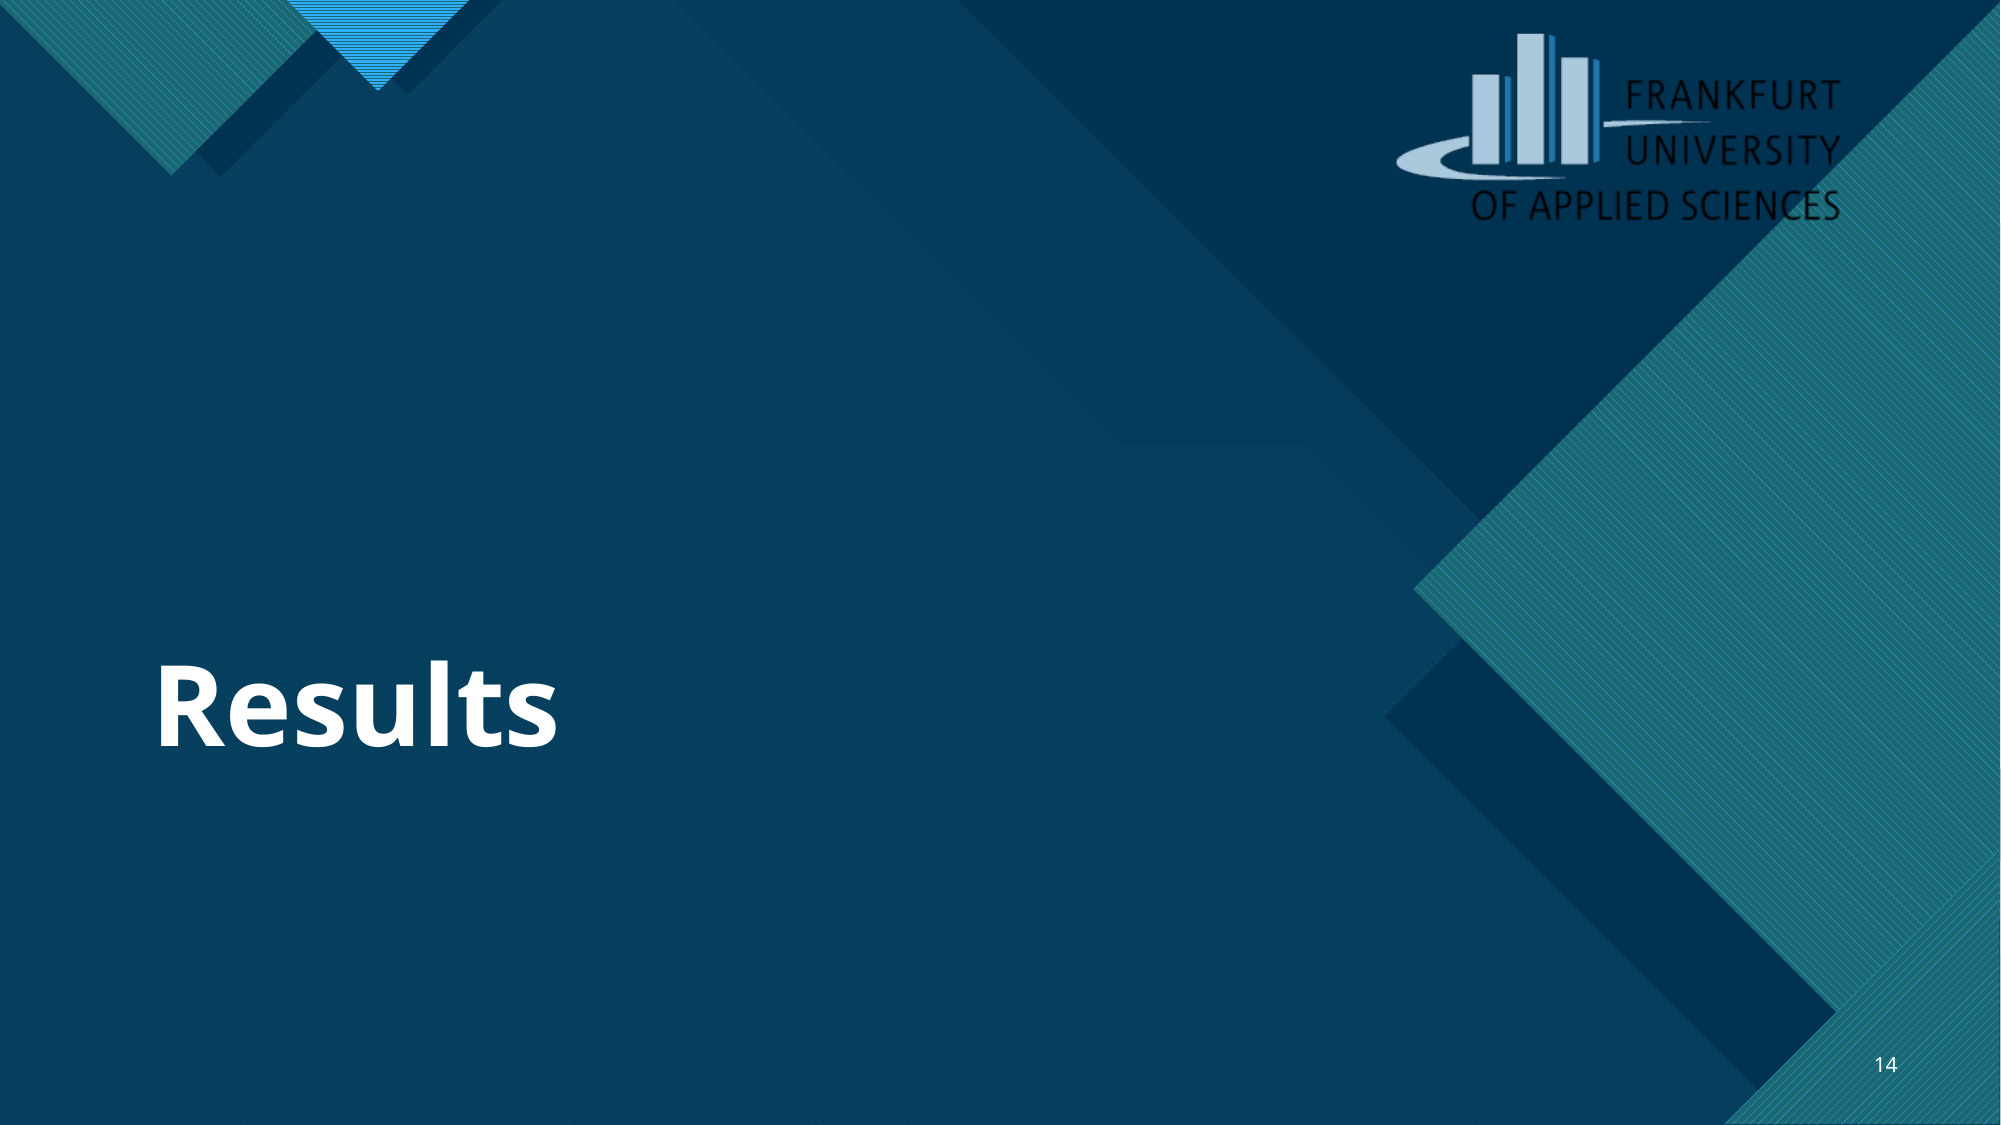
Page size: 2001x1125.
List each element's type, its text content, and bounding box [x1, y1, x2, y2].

title Features Extraction [1415, 427, 2001, 1125]
picture [1392, 29, 1846, 225]
slide_number 14 [1845, 1035, 1913, 1096]
title Results [136, 637, 1413, 779]
